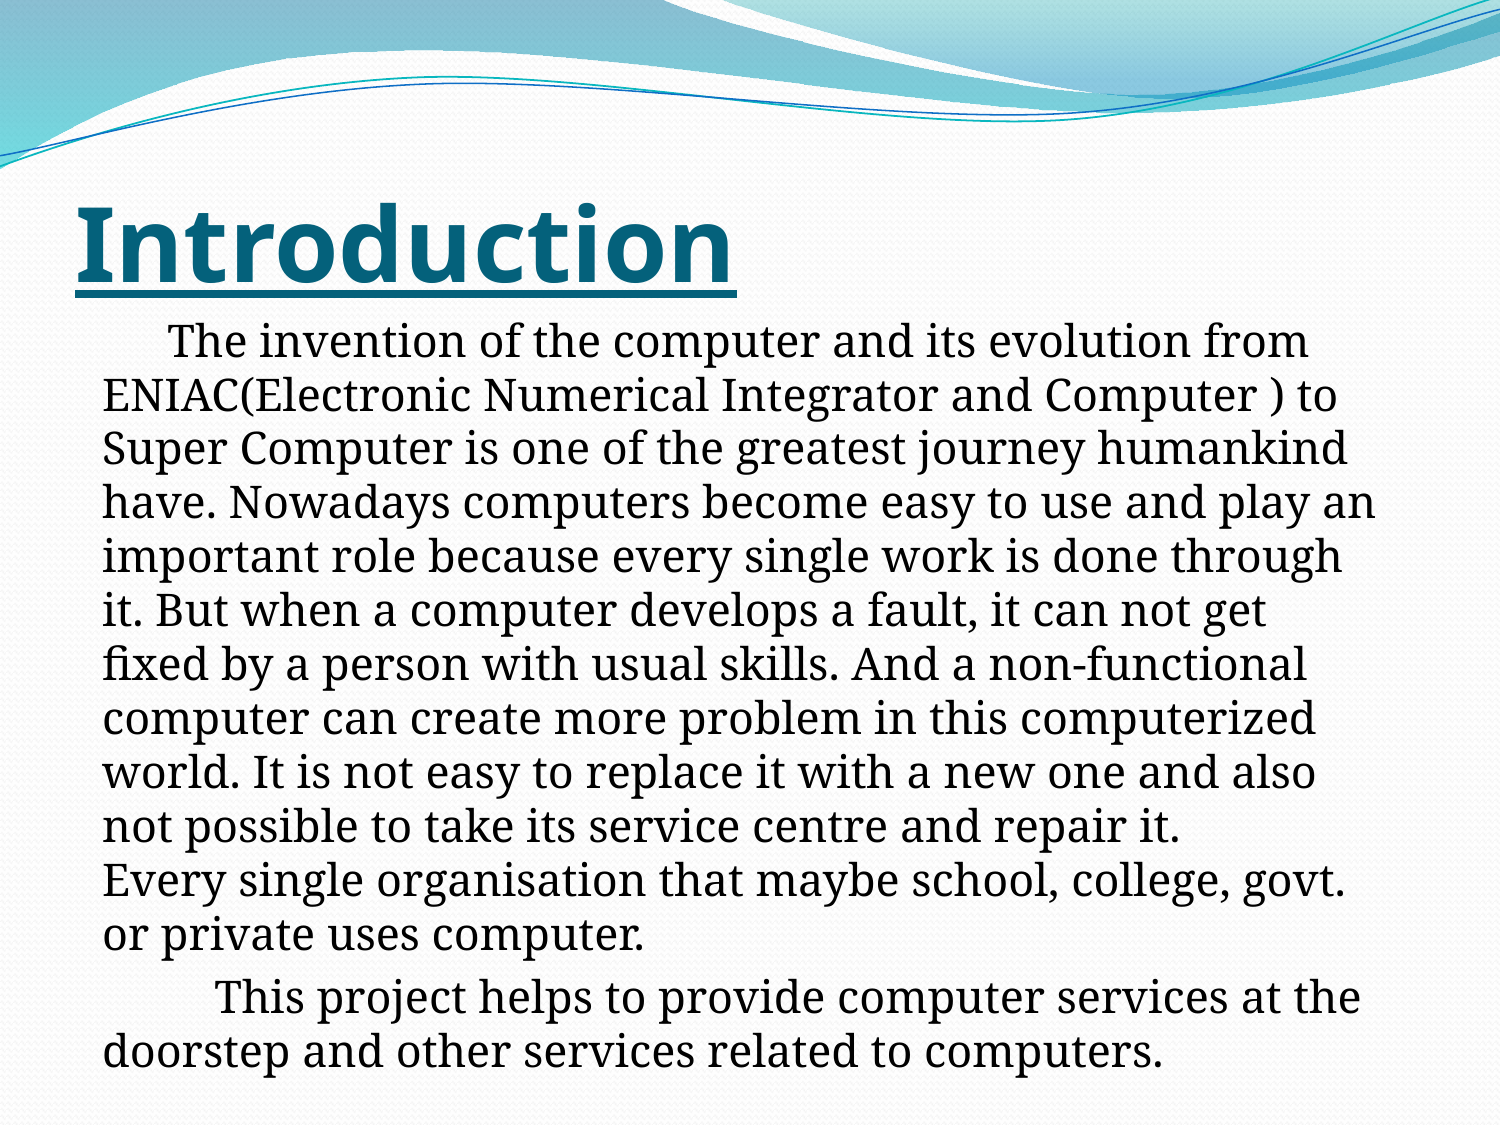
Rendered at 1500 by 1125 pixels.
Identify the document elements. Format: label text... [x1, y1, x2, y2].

list The invention of the computer and its evolution from ENIAC(Electronic Numerical Integrator and Computer ) to Super Computer is one of the greatest journey humankind have. Nowadays computers become easy to use and play an important role because every single work is done through it. But when a computer develops a fault, it can not get fixed by a person with usual skills. And a non-functional computer can create more problem in this computerized world. It is not easy to replace it with a new one and also not possible to take its service centre and repair it. Every single organisation that maybe school, college, govt. or private uses computer. This project helps to provide computer services at the doorstep and other services related to computers. [46, 304, 1397, 1087]
title Introduction [75, 115, 1425, 303]
